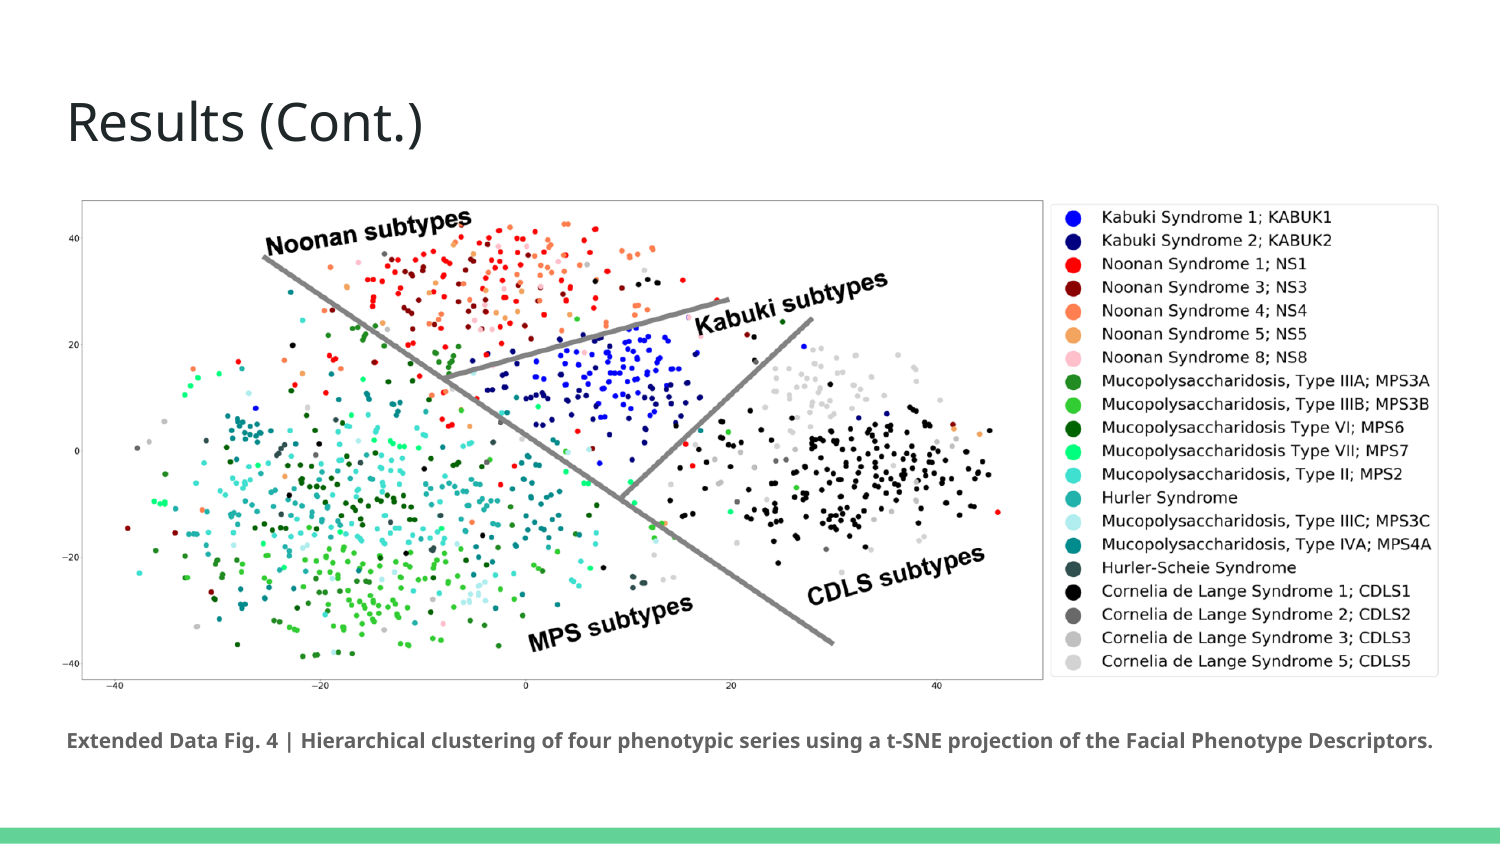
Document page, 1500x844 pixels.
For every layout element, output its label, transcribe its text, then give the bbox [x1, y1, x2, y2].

list Extended Data Fig. 4 | Hierarchical clustering of four phenotypic series using a t-SNE projection of the Facial Phenotype Descriptors. [51, 716, 1449, 844]
title Results (Cont.) [51, 72, 1449, 167]
picture [50, 188, 1450, 709]
